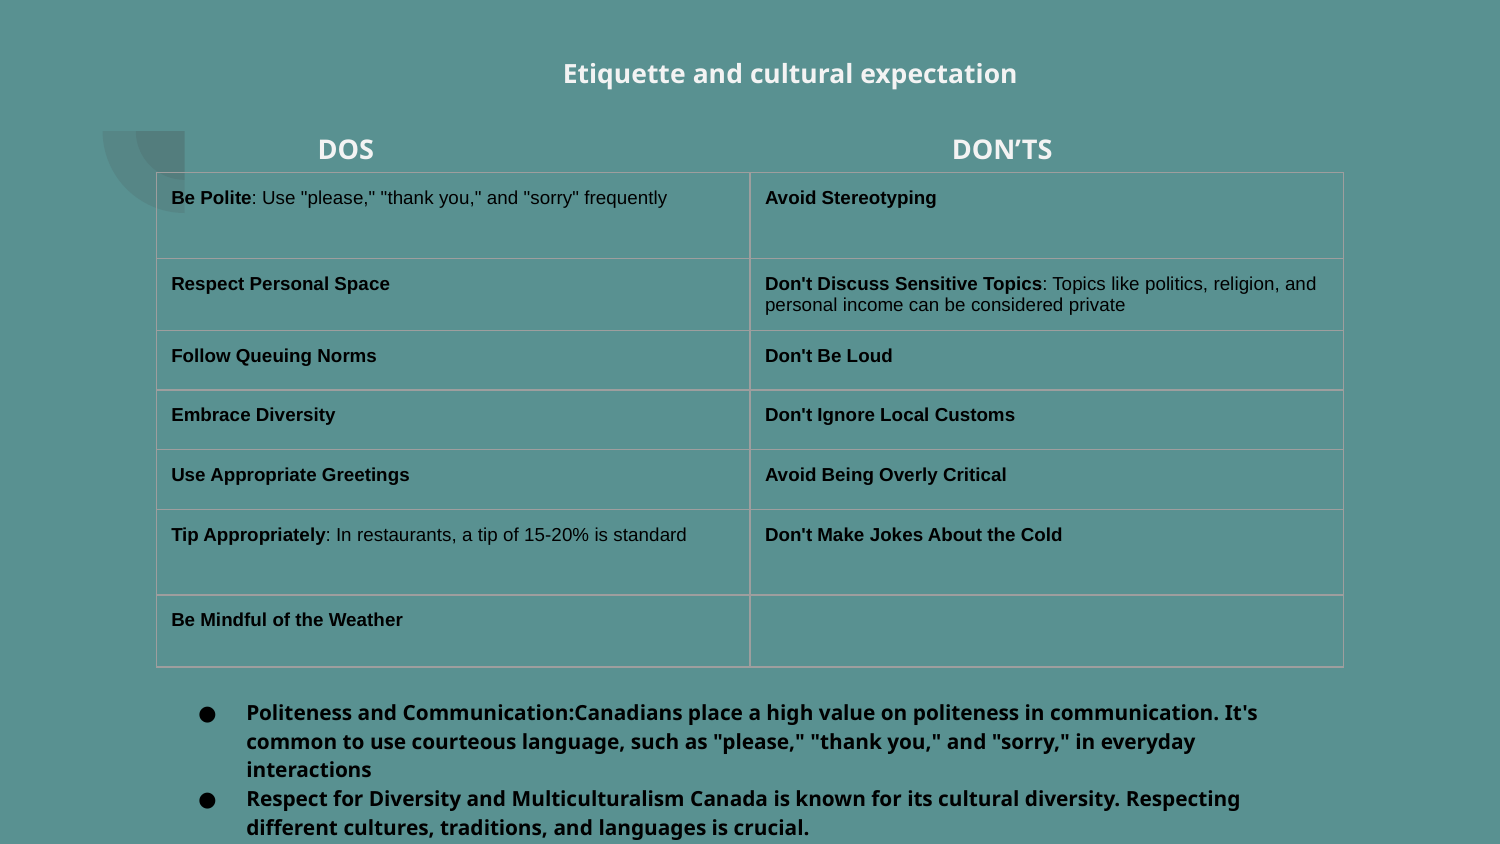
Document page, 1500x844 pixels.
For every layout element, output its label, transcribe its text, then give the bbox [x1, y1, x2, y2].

table_cell Don't Be Loud [751, 331, 1343, 389]
table_header Be Polite: Use "please," "thank you," and "sorry" frequently [157, 173, 749, 258]
text_box DOS [302, 117, 501, 171]
table_cell [751, 596, 1343, 666]
table_cell Don't Discuss Sensitive Topics: Topics like politics, religion, and personal income can be considered private [751, 259, 1343, 330]
table_cell Respect Personal Space [157, 259, 749, 330]
list Politeness and Communication:Canadians place a high value on politeness in communication. It's common to use courteous language, such as "please," "thank you," and "sorry," in everyday interactions Respect for Diversity and Multiculturalism Canada is known for its cultural diversity. Respecting different cultures, traditions, and languages is crucial. [156, 680, 1310, 782]
table_cell Don't Make Jokes About the Cold [751, 510, 1343, 594]
table_cell Use Appropriate Greetings [157, 450, 749, 509]
table_cell Tip Appropriately: In restaurants, a tip of 15-20% is standard [157, 510, 749, 594]
table_cell Avoid Being Overly Critical [751, 450, 1343, 509]
table_cell Embrace Diversity [157, 391, 749, 449]
table_cell Follow Queuing Norms [157, 331, 749, 389]
text_box DON’TS [936, 117, 1135, 171]
title Etiquette and cultural expectation [213, 41, 1368, 118]
table_header Avoid Stereotyping [751, 173, 1343, 258]
table_cell Don't Ignore Local Customs [751, 391, 1343, 449]
table_cell Be Mindful of the Weather [157, 596, 749, 666]
